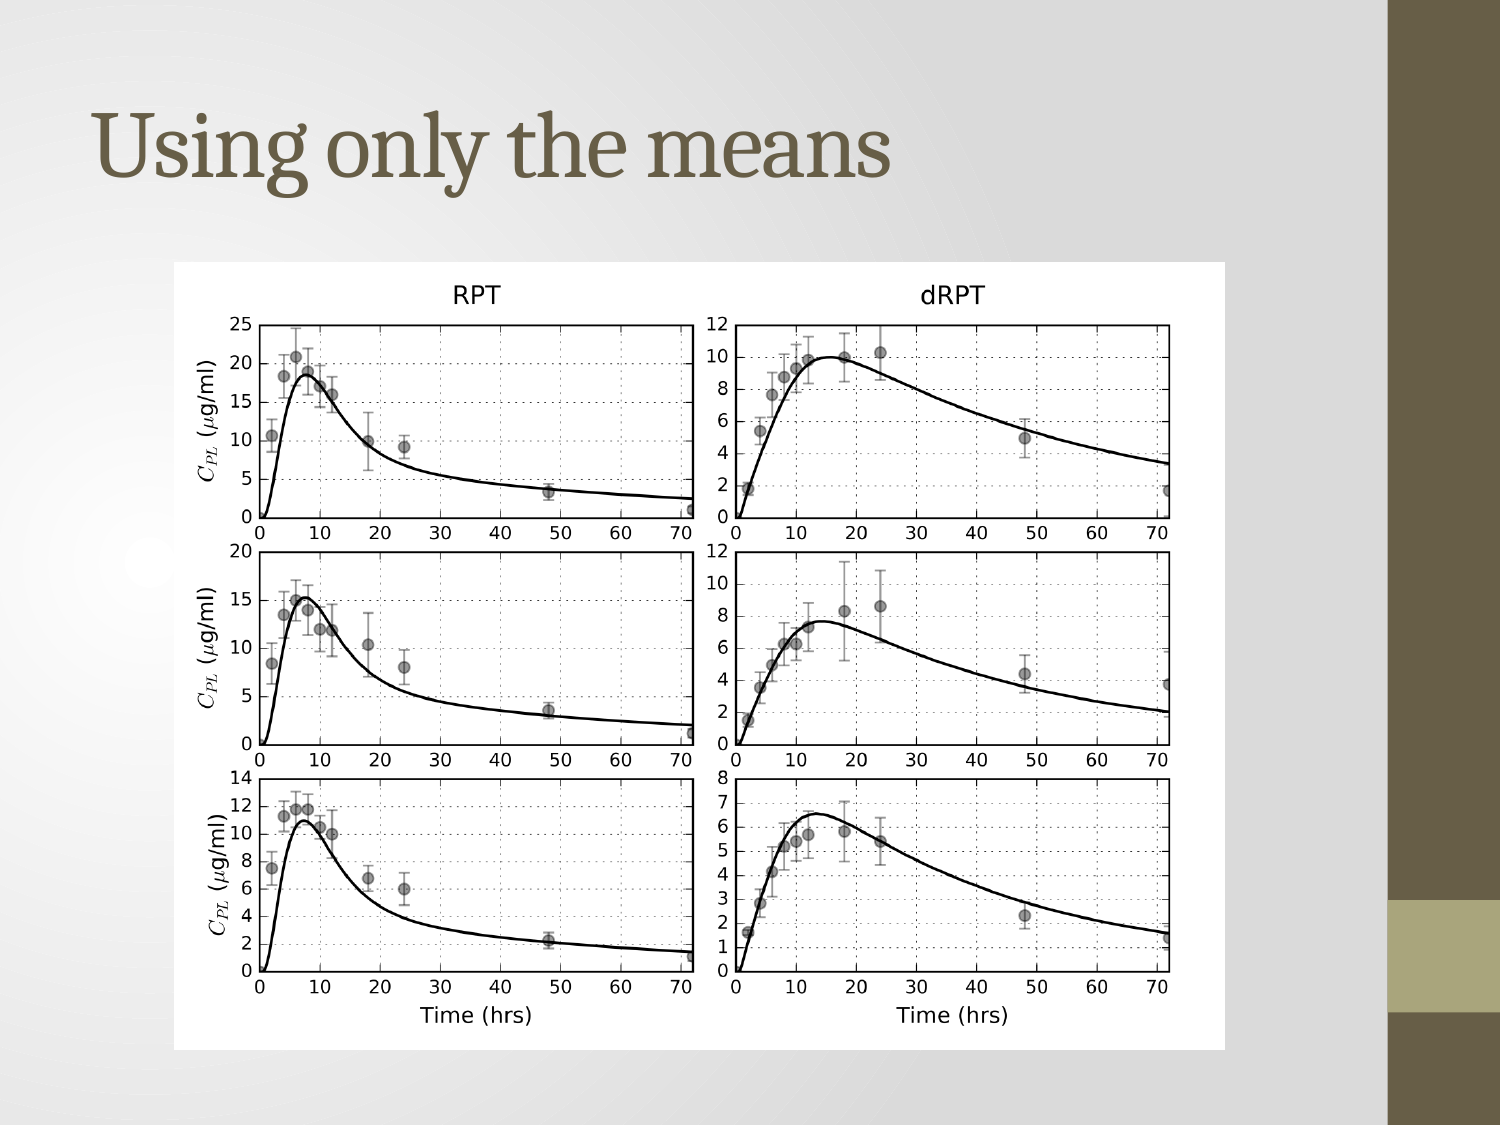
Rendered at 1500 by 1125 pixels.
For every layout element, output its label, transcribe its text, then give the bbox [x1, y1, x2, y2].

title Using only the means [75, 45, 1325, 233]
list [174, 261, 1226, 1051]
